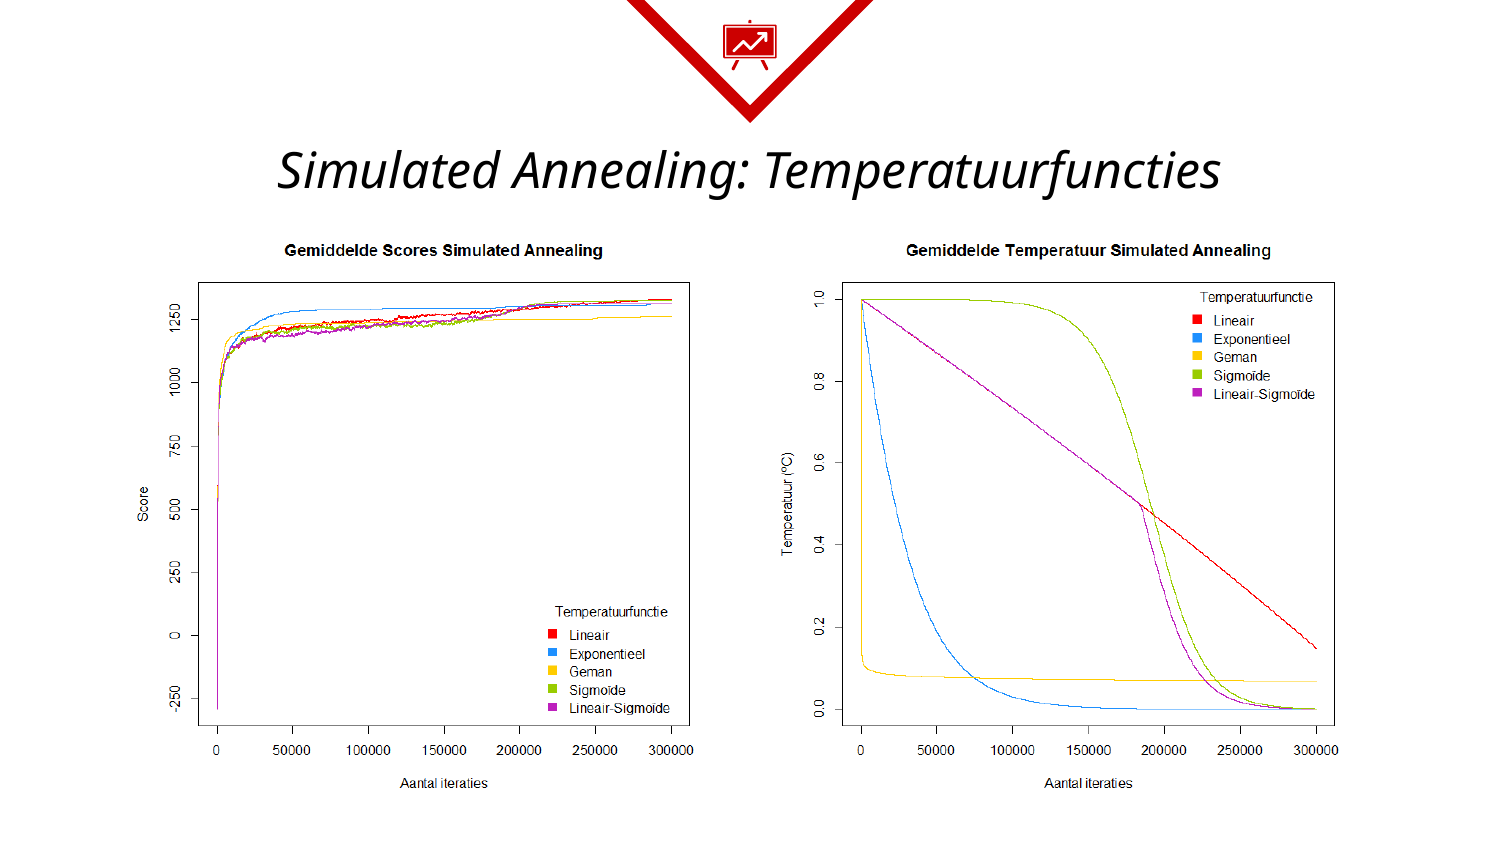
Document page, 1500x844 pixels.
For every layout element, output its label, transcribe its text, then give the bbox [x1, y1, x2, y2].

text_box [722, 19, 777, 71]
picture [776, 216, 1368, 808]
picture [131, 216, 725, 808]
title Simulated Annealing: Temperatuurfuncties [169, 123, 1331, 212]
